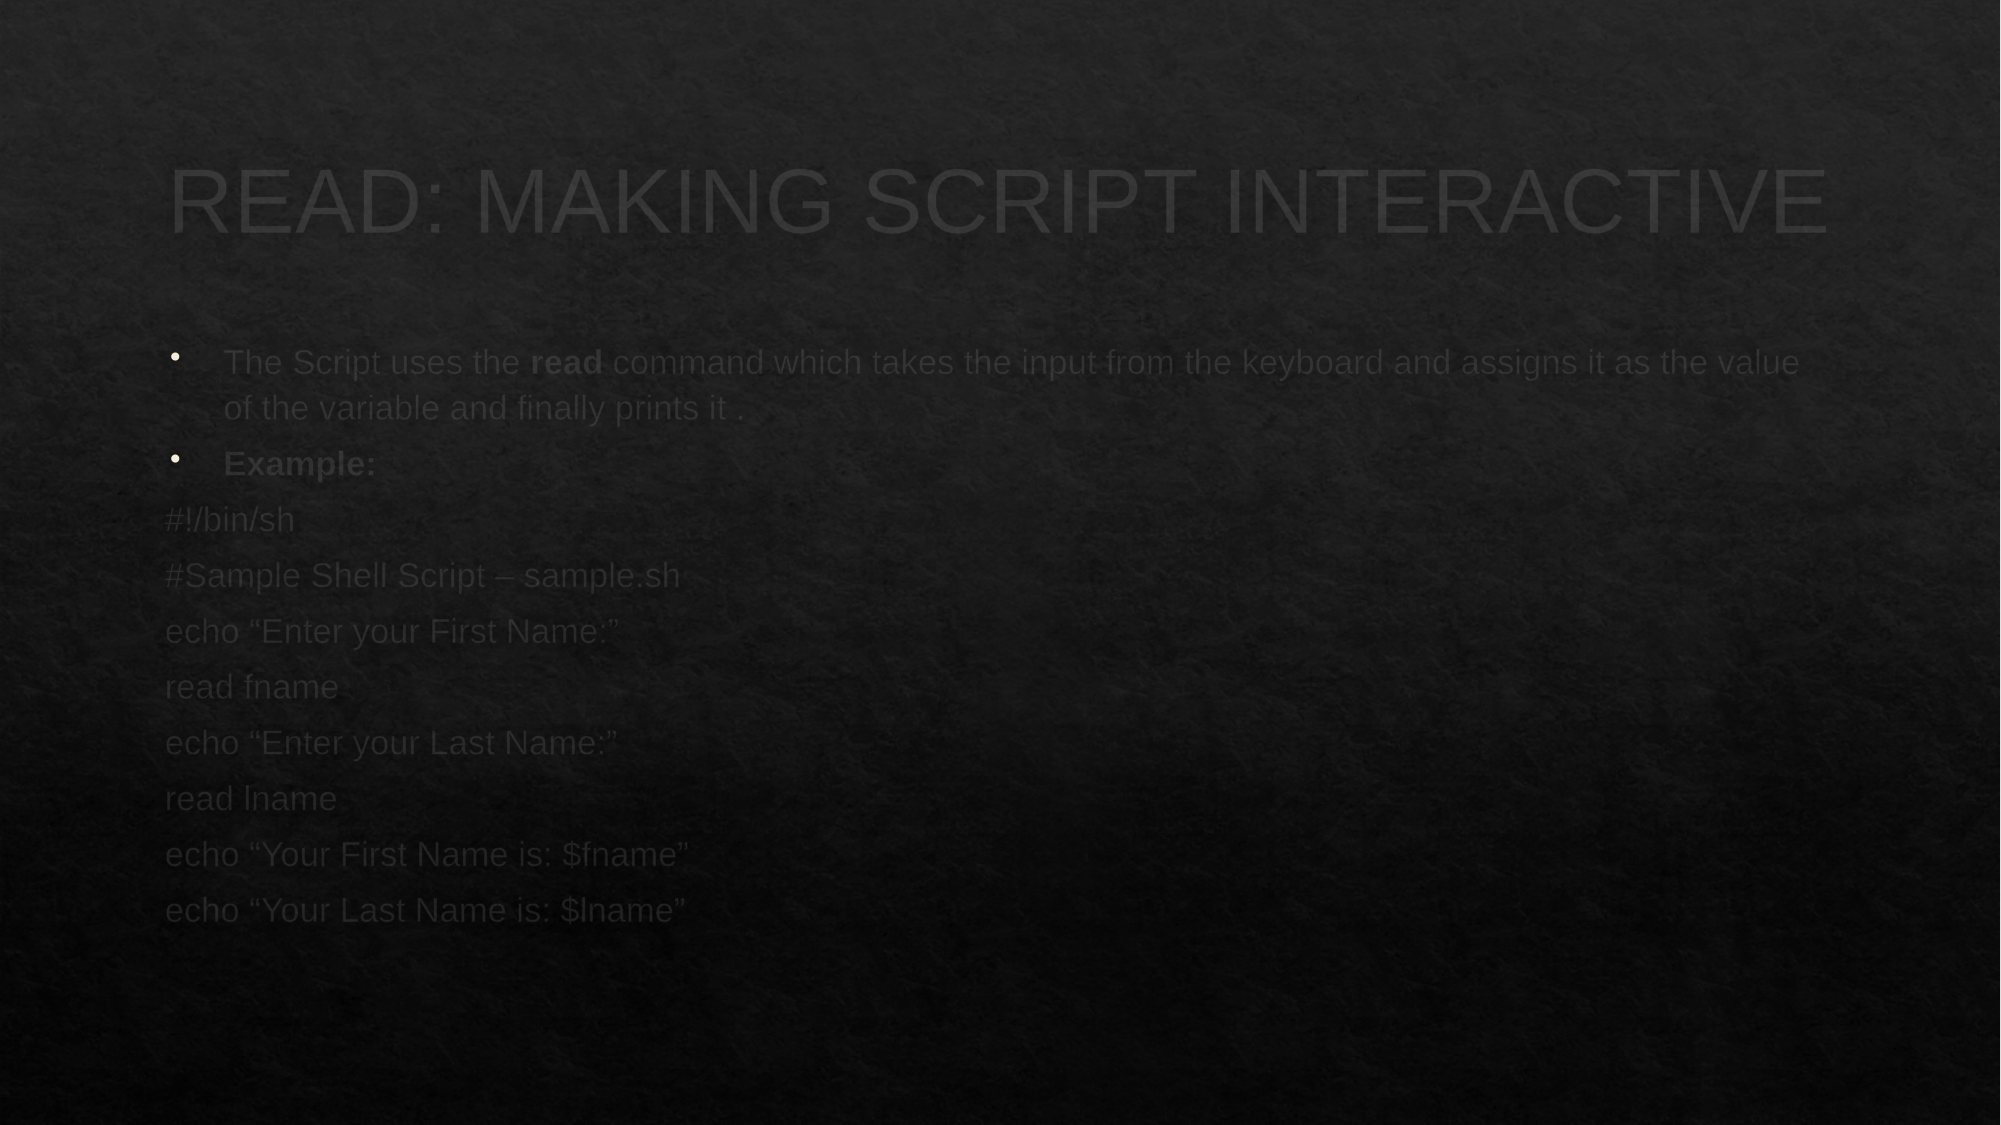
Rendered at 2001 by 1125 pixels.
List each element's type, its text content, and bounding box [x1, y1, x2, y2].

title READ: MAKING SCRIPT INTERACTIVE [149, 99, 1849, 307]
list The Script uses the read command which takes the input from the keyboard and assigns it as the value of the variable and finally prints it . Example: #!/bin/sh #Sample Shell Script – sample.sh echo “Enter your First Name:” read fname echo “Enter your Last Name:” read lname echo “Your First Name is: $fname” echo “Your Last Name is: $lname” [149, 327, 1849, 950]
